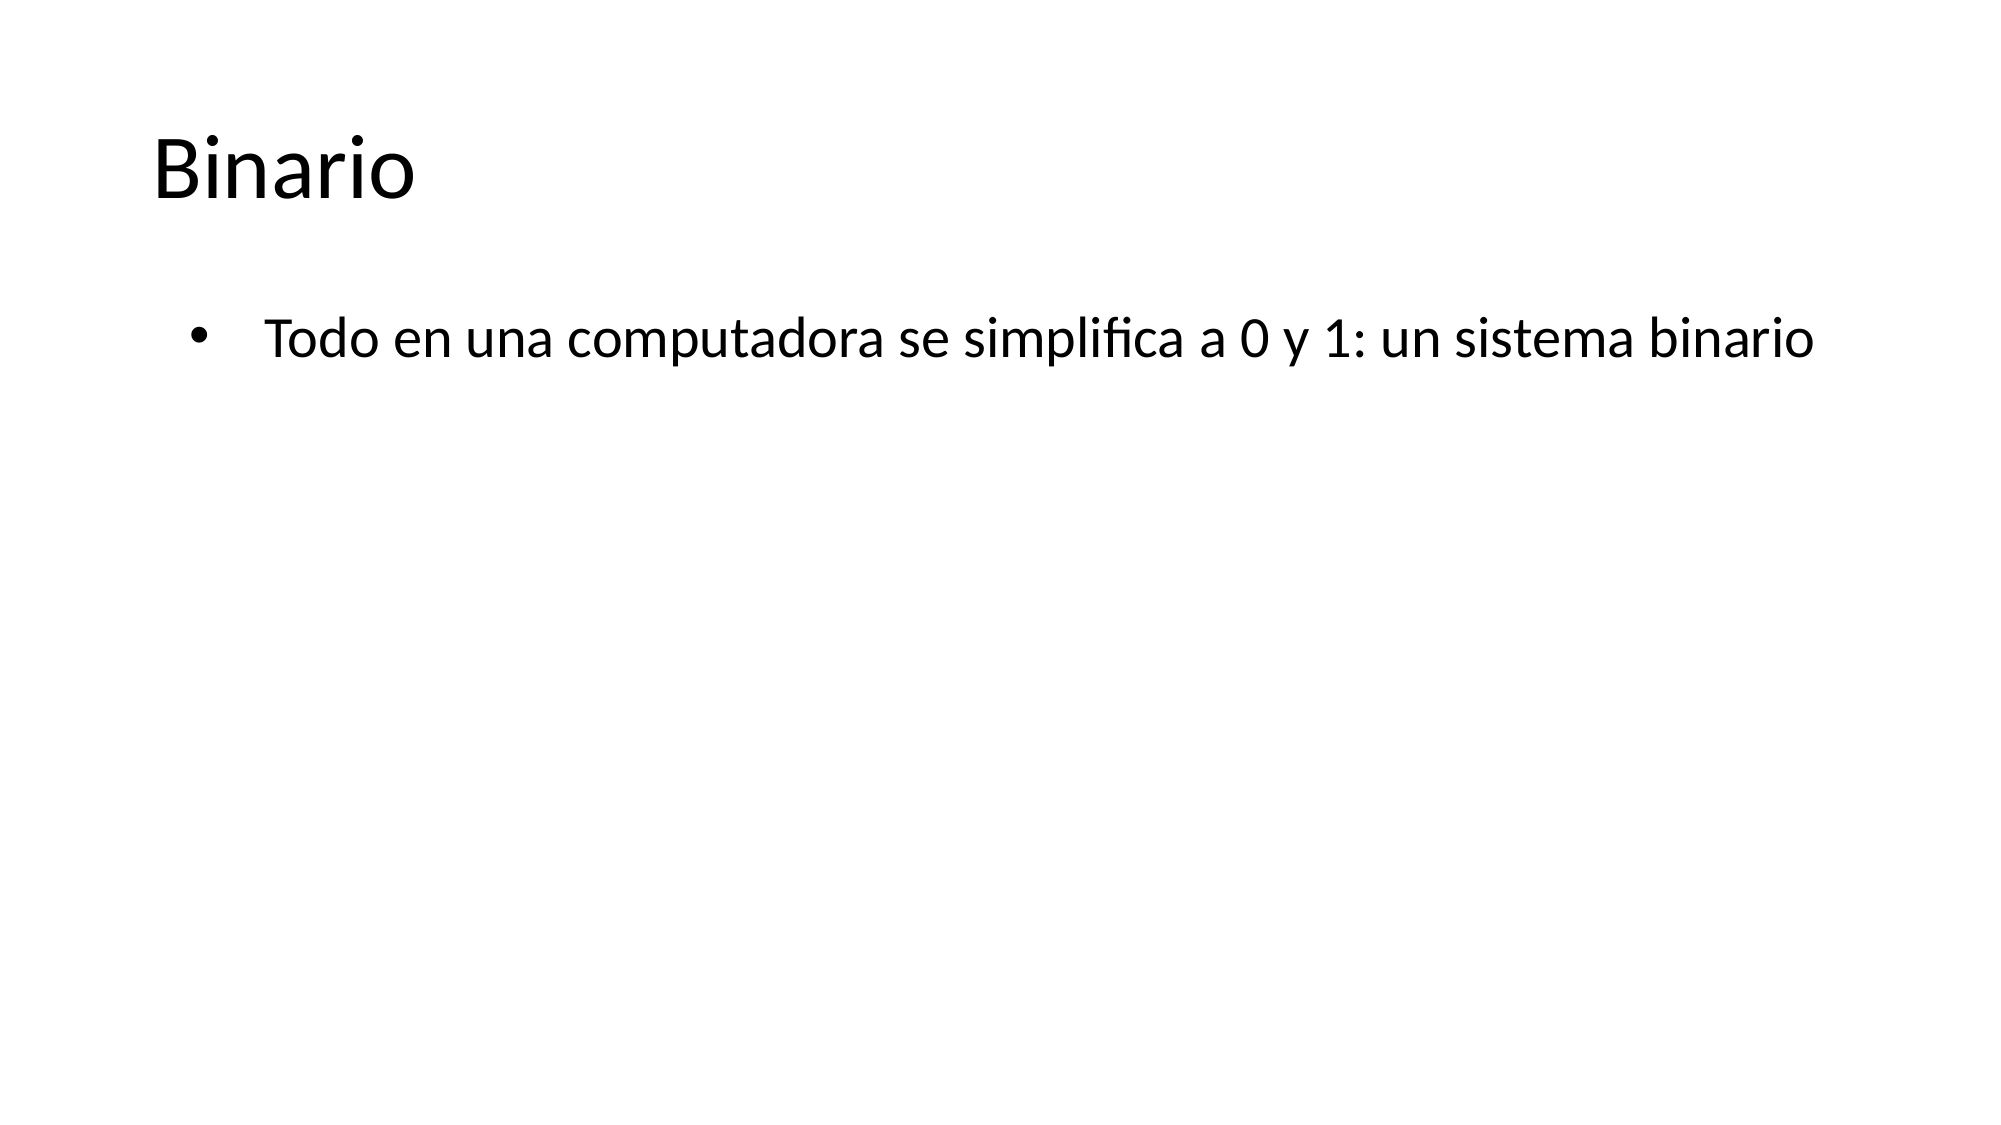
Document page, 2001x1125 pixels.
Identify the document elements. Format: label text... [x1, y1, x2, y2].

title Binario [137, 59, 1863, 278]
list Todo en una computadora se simplifica a 0 y 1: un sistema binario [137, 299, 1863, 1014]
